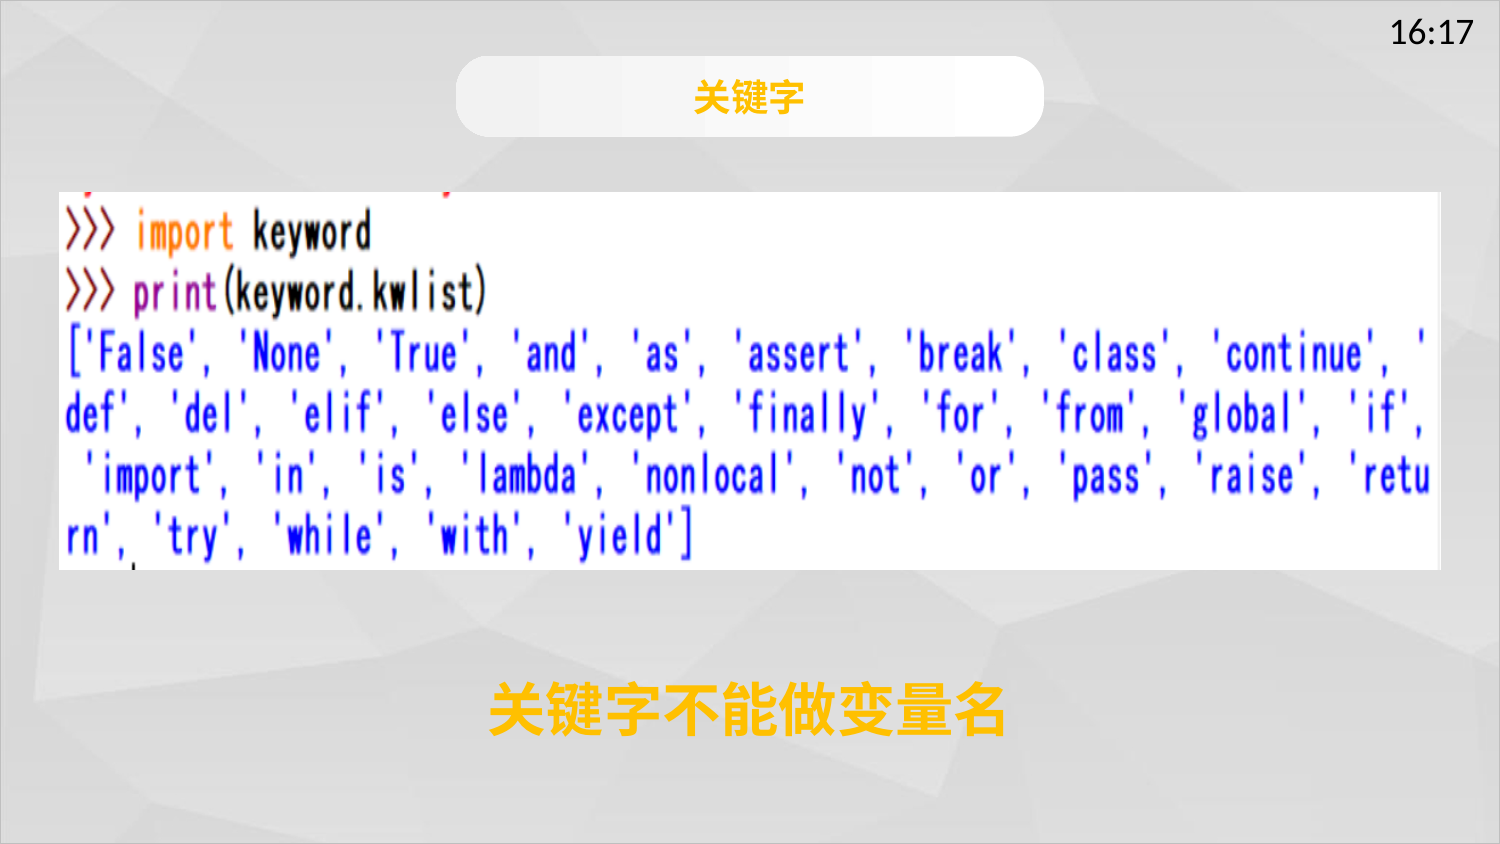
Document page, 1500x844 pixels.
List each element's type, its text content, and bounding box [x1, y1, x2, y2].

text_box 关键字 [454, 54, 1046, 138]
text_box 关键字不能做变量名 [472, 665, 1027, 751]
picture [59, 192, 1441, 570]
